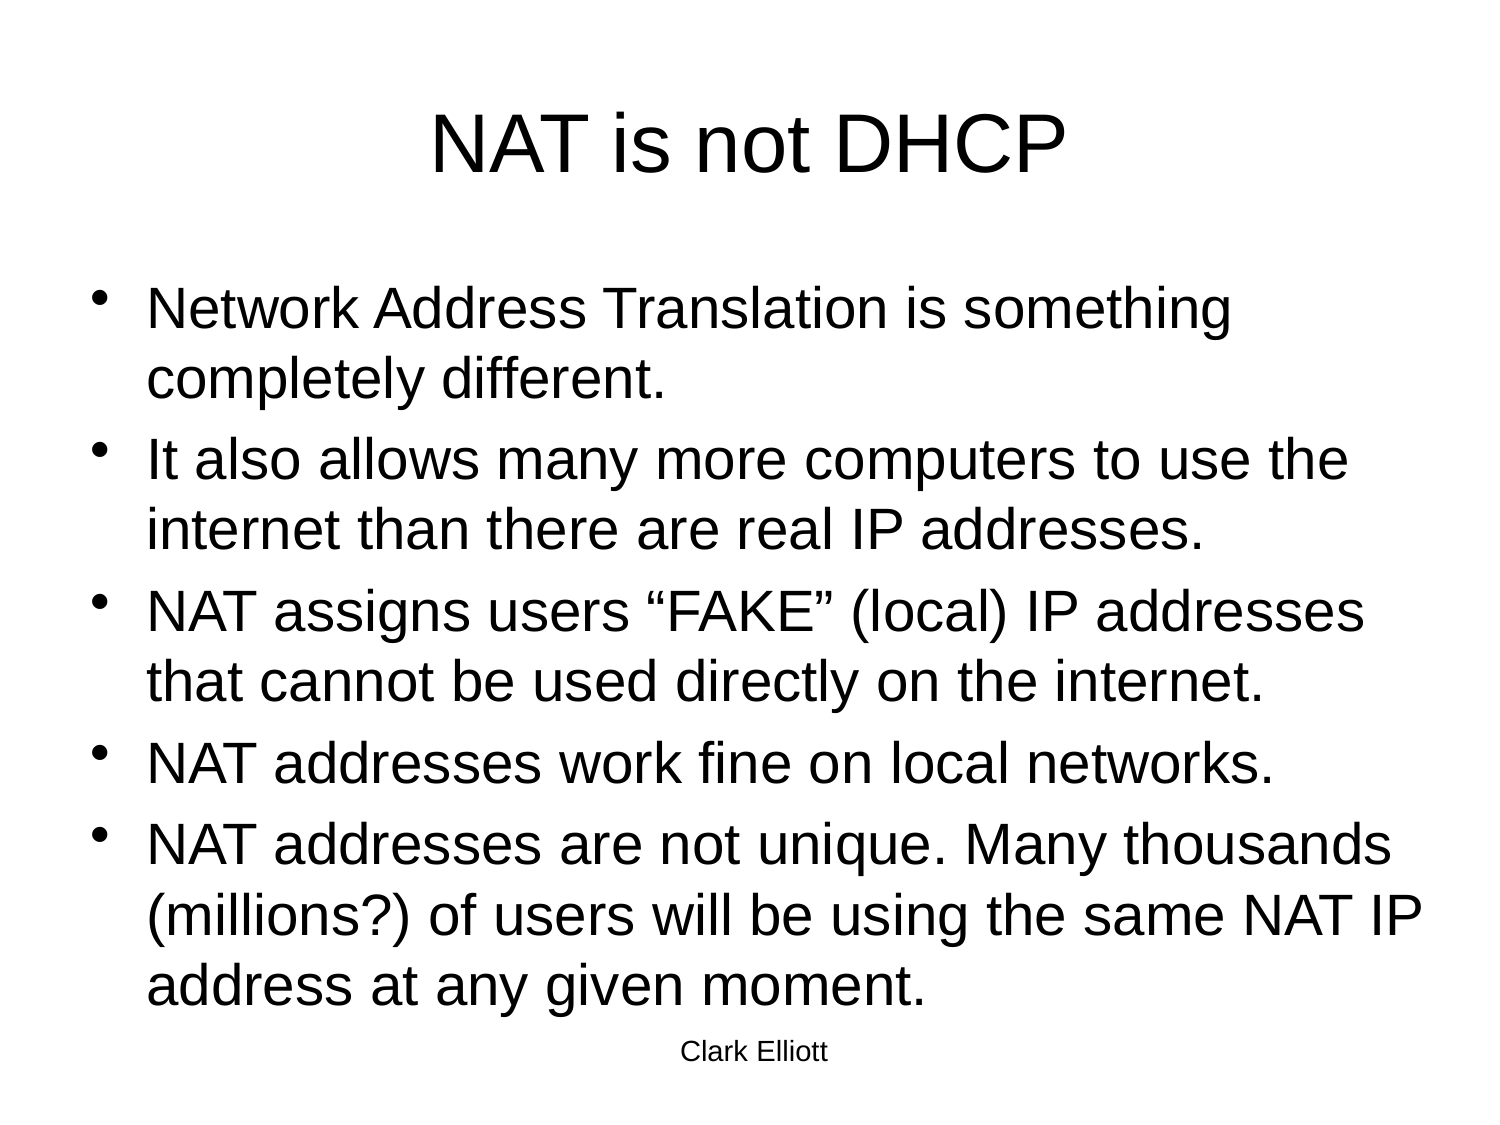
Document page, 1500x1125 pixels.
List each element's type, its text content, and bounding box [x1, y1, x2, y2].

title NAT is not DHCP [75, 45, 1425, 233]
list Network Address Translation is something completely different. It also allows many more computers to use the internet than there are real IP addresses. NAT assigns users “FAKE” (local) IP addresses that cannot be used directly on the internet. NAT addresses work fine on local networks. NAT addresses are not unique. Many thousands (millions?) of users will be using the same NAT IP address at any given moment. [75, 262, 1450, 1125]
